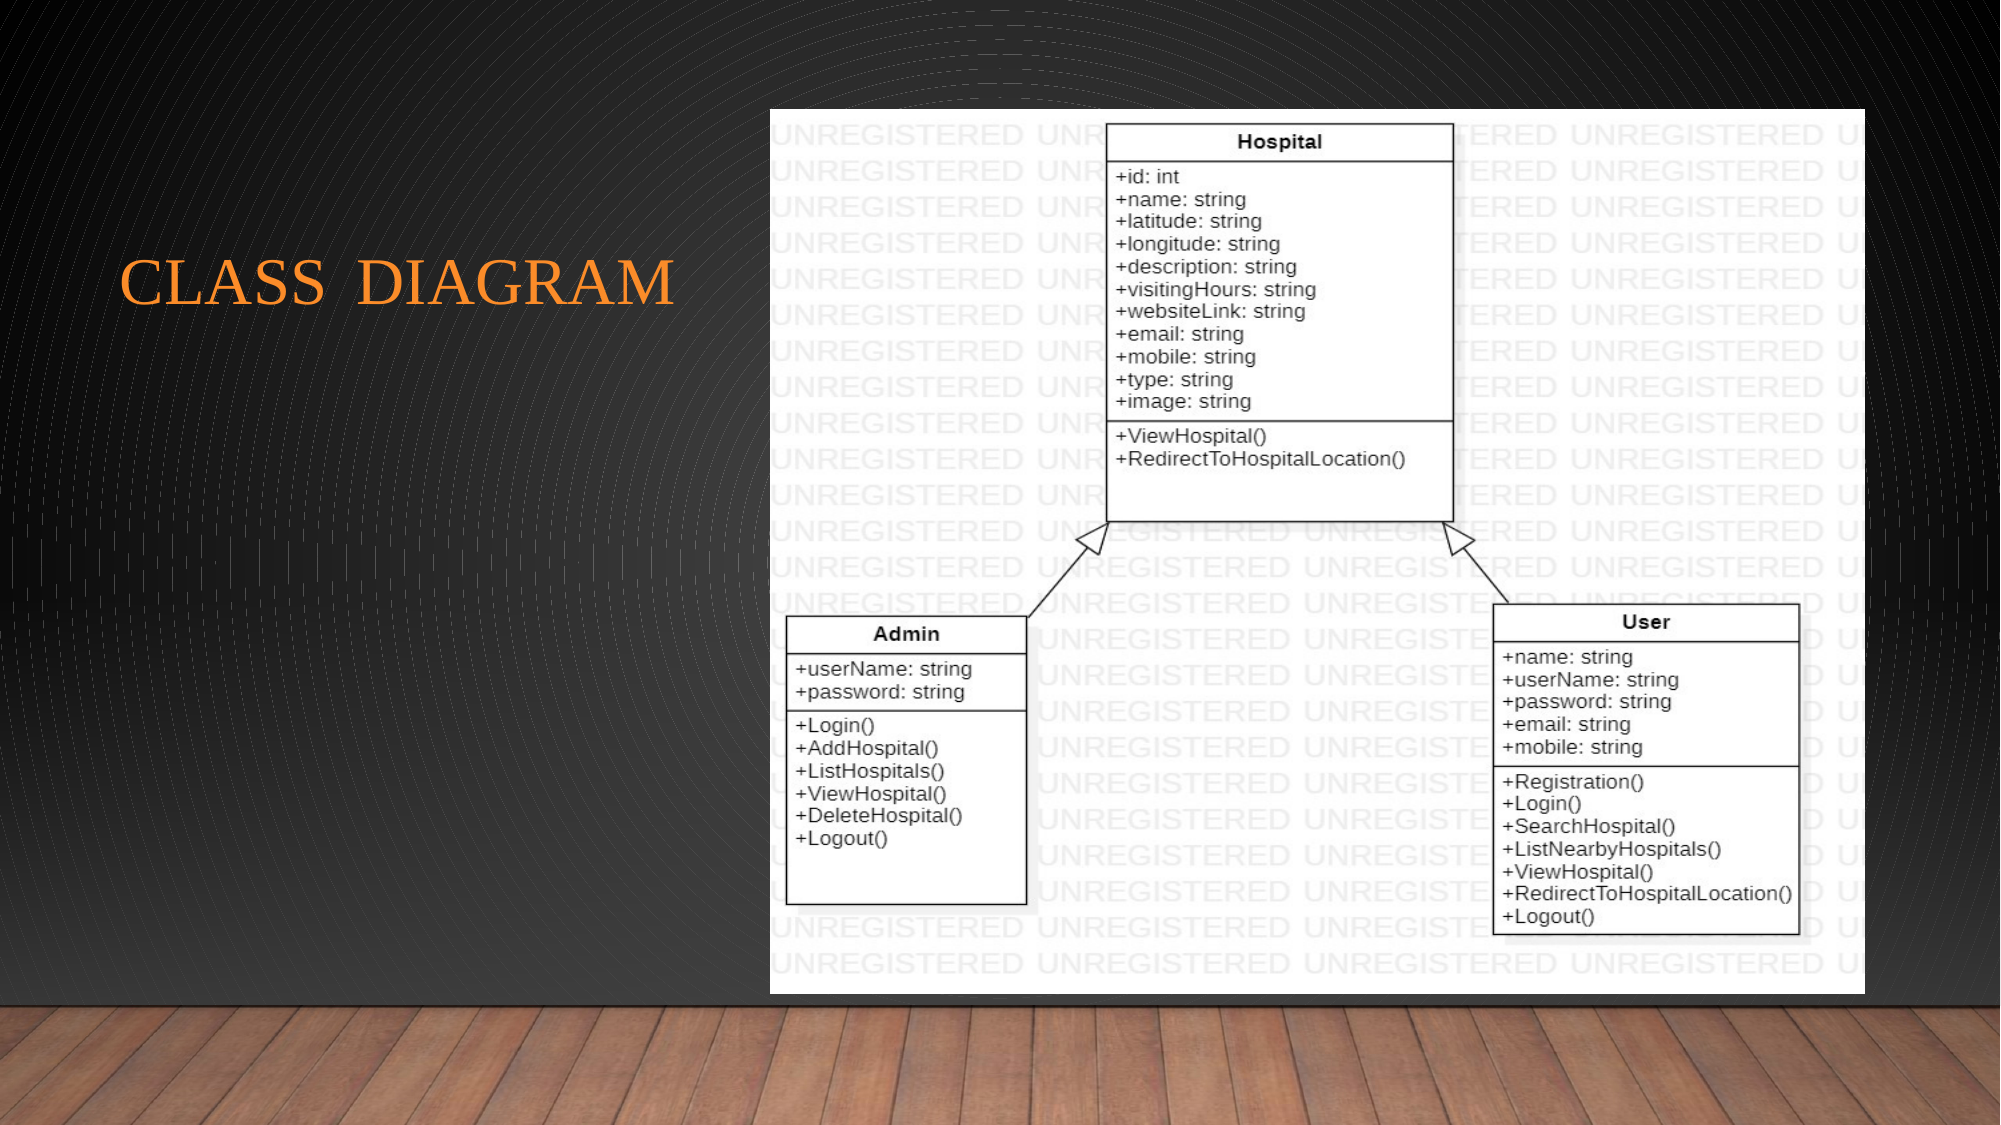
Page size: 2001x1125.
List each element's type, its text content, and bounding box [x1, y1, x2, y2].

picture [0, 1005, 2000, 1125]
picture [769, 109, 1866, 994]
title Class Diagram [104, 220, 769, 387]
